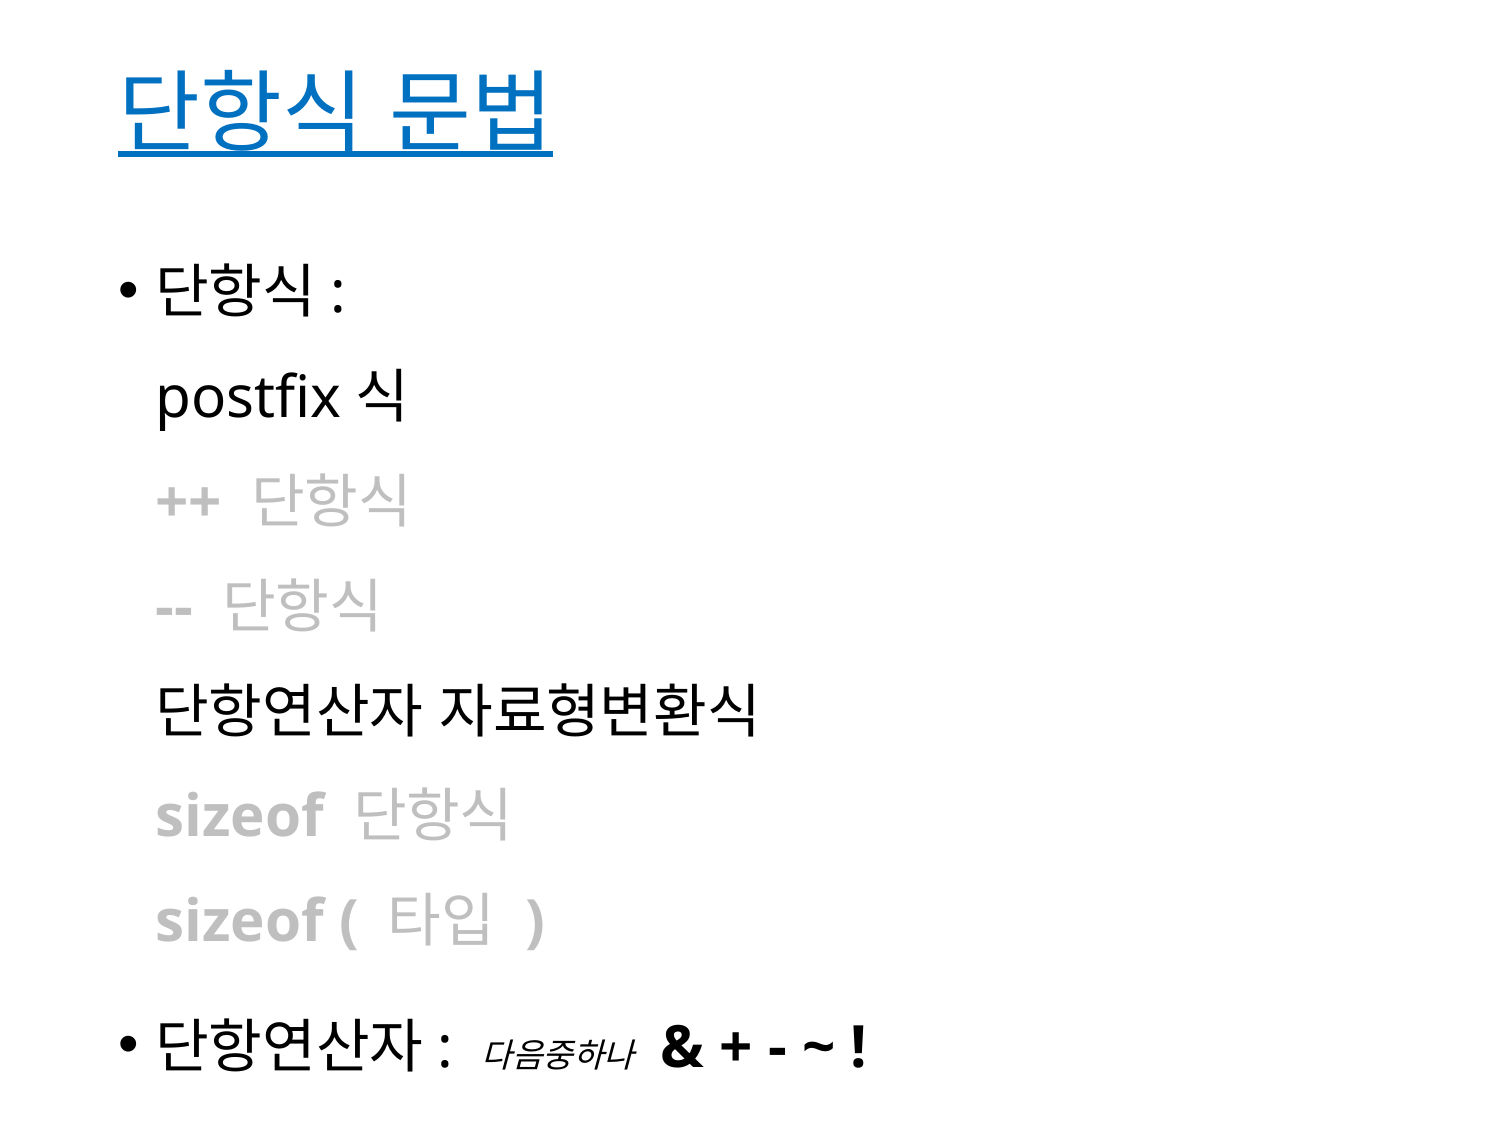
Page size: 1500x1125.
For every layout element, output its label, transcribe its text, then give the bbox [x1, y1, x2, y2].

list 단항식: postfix식 ++ 단항식 -- 단항식 단항연산자 자료형변환식 sizeof 단항식 sizeof ( 타입 ) 단항연산자: 다음중하나 & + - ~ ! [103, 212, 1355, 1092]
title 단항식 문법 [103, 59, 1481, 172]
